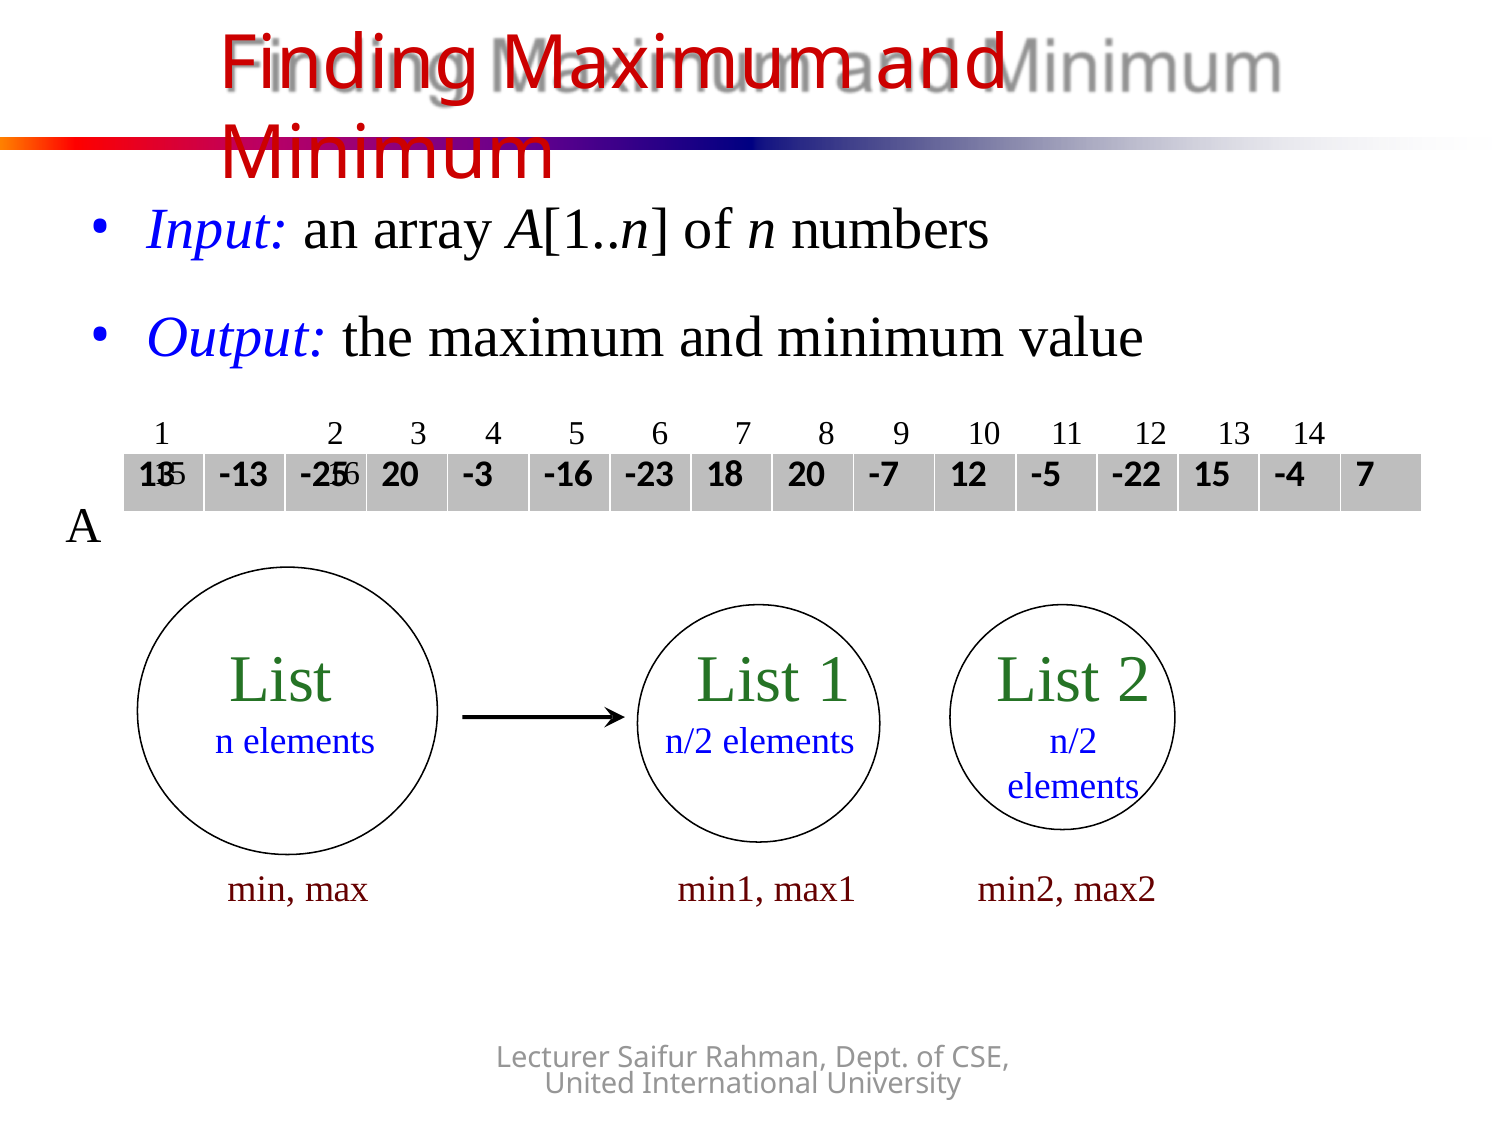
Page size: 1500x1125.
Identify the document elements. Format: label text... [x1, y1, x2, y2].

text_box Lecturer Saifur Rahman, Dept. of CSE, United International University [487, 1047, 1019, 1100]
text_box [949, 604, 1175, 830]
text_box List 2 n/2 elements [972, 786, 992, 806]
text_box List 1 n/2 elements [838, 632, 859, 655]
text_box [137, 567, 438, 855]
text_box min, max [225, 862, 371, 910]
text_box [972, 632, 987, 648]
table_header 7 [1398, 454, 1421, 511]
text_box Input: an array A[1..n] of n numbers Output: the maximum and minimum value 1 2 3 4 5 6 7 8 9 10 11 12 13 14 15 16 A [63, 149, 1398, 553]
text_box [462, 706, 625, 728]
text_box [637, 604, 880, 843]
picture [0, 0, 1500, 159]
text_box List 2 n/2 elements [1138, 632, 1168, 675]
text_box List 2 n/2 elements [1133, 759, 1168, 806]
text_box min2, max2 [975, 862, 1159, 910]
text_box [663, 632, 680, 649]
text_box min1, max1 [675, 862, 859, 910]
